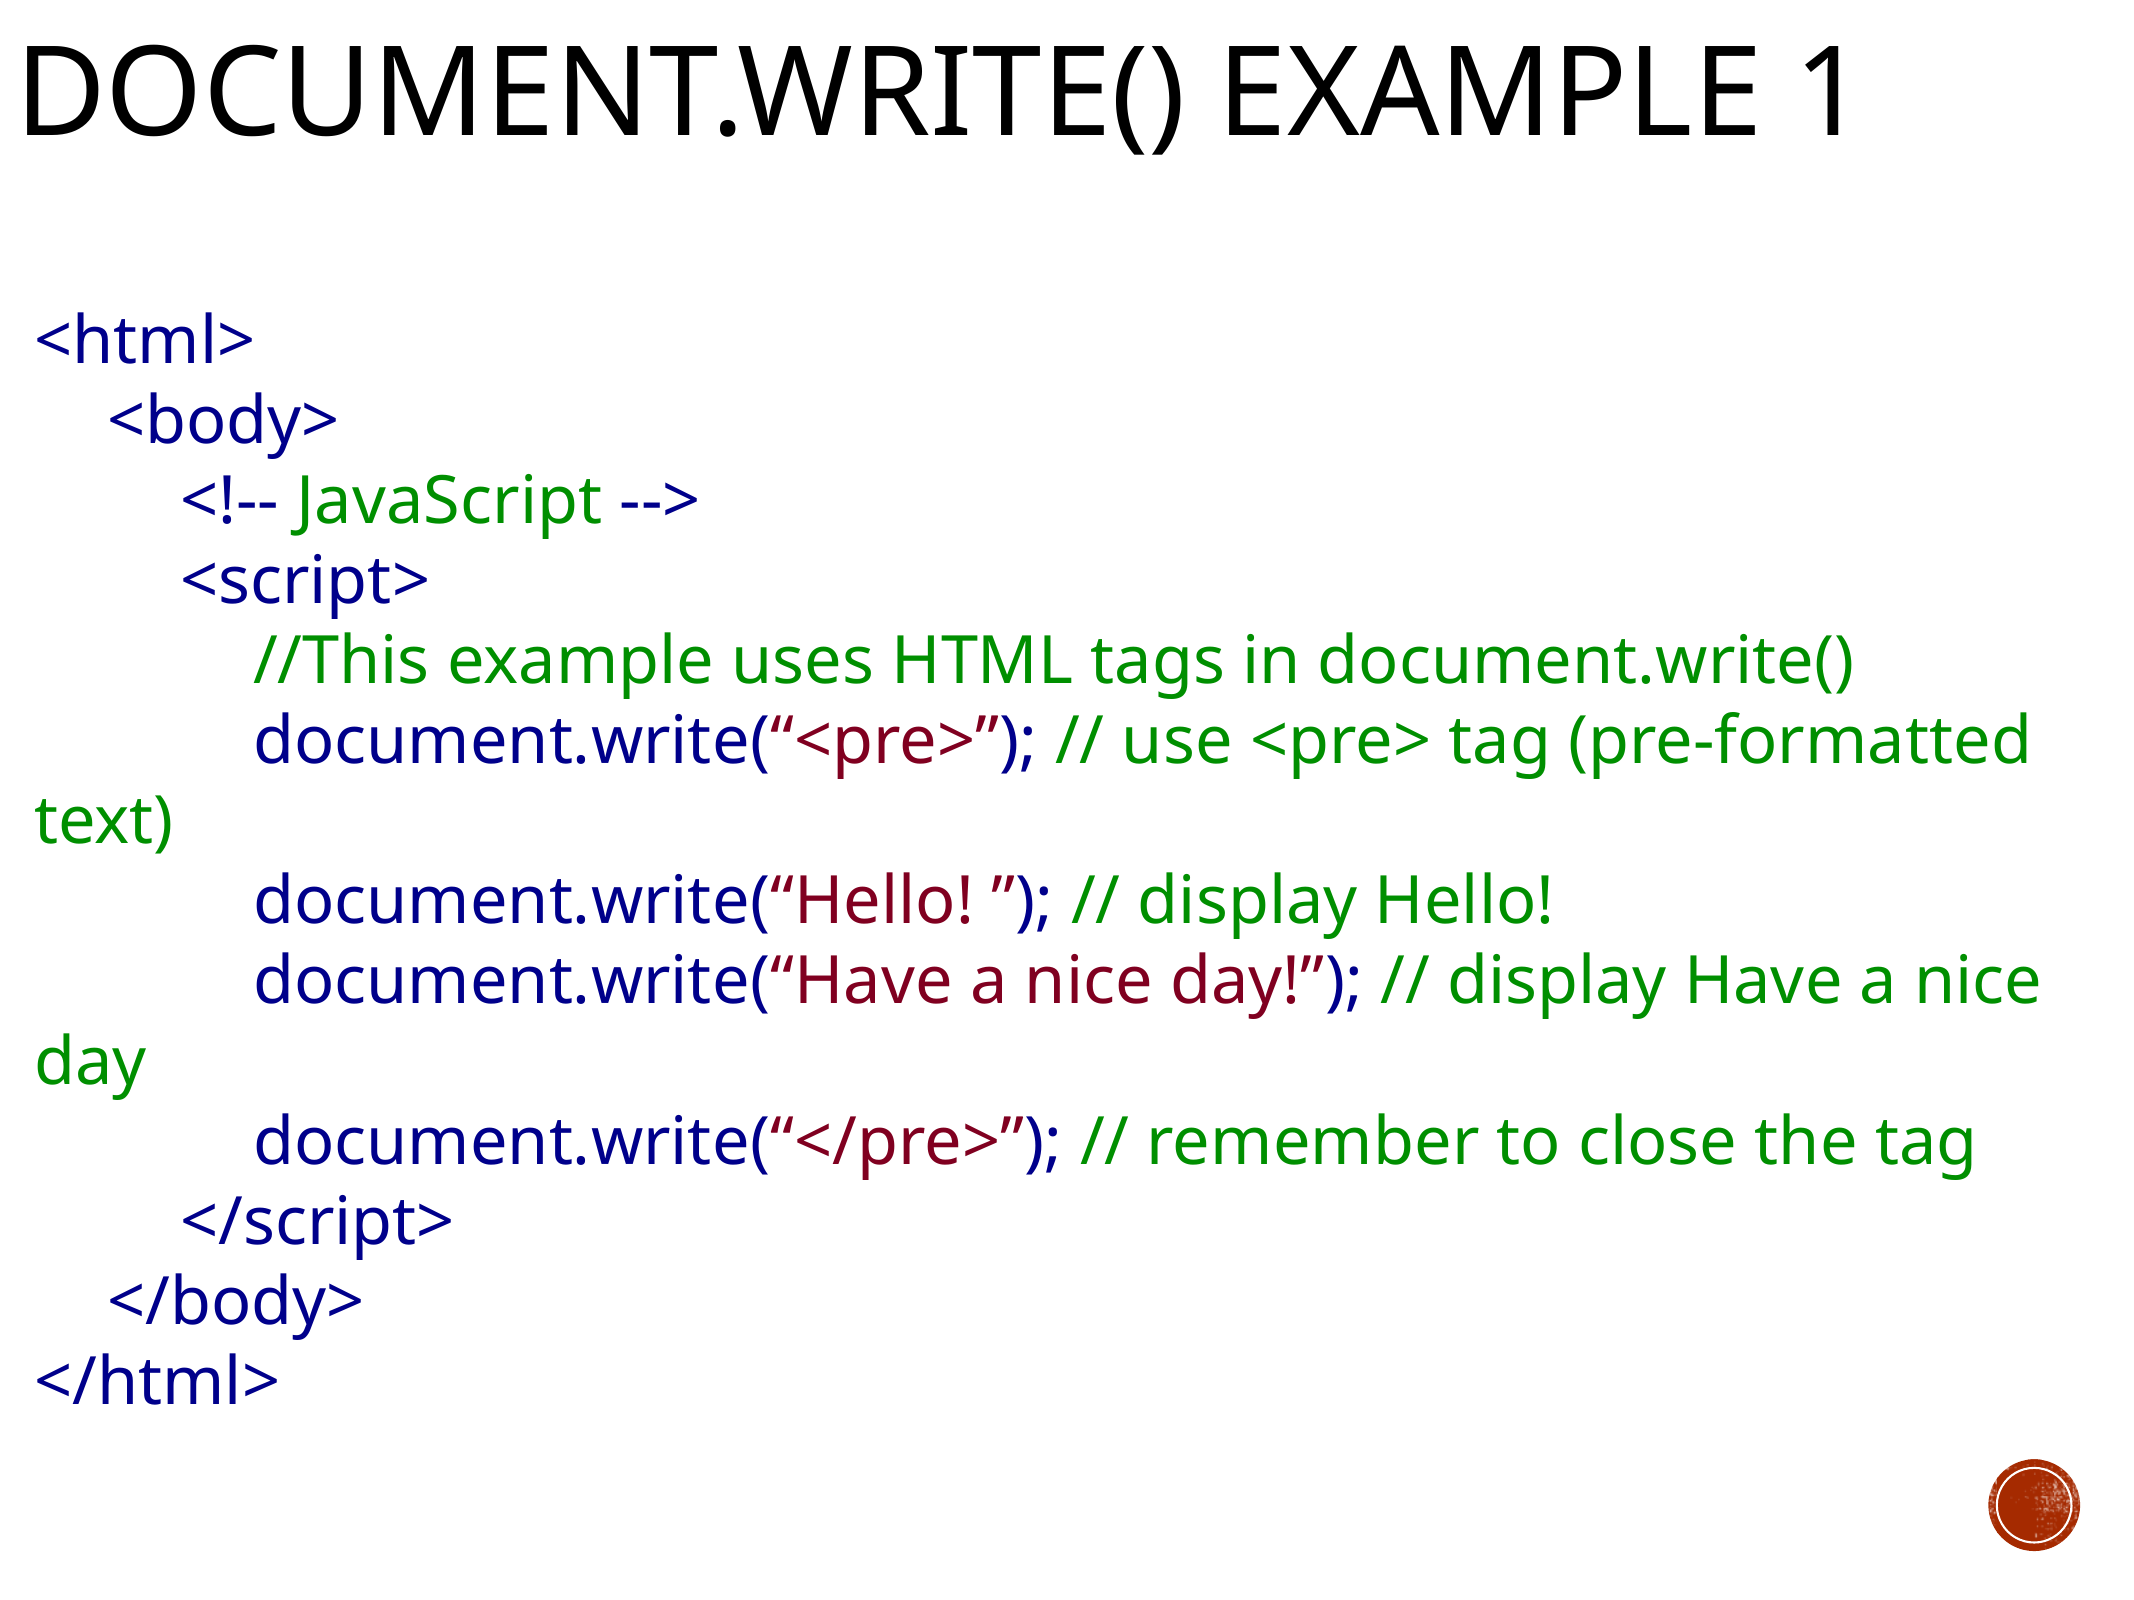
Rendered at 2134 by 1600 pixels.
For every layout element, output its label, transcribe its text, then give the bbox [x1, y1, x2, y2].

title document.write() example 1 [0, 0, 2134, 191]
text_box <html> <body> <!-- JavaScript --> <script> //This example uses HTML tags in document.write() document.write(“<pre>”); // use <pre> tag (pre-formatted text) document.write(“Hello! ”); // display Hello! document.write(“Have a nice day!”); // display Have a nice day document.write(“</pre>”); // remember to close the tag </script> </body> </html> [26, 202, 2108, 1513]
